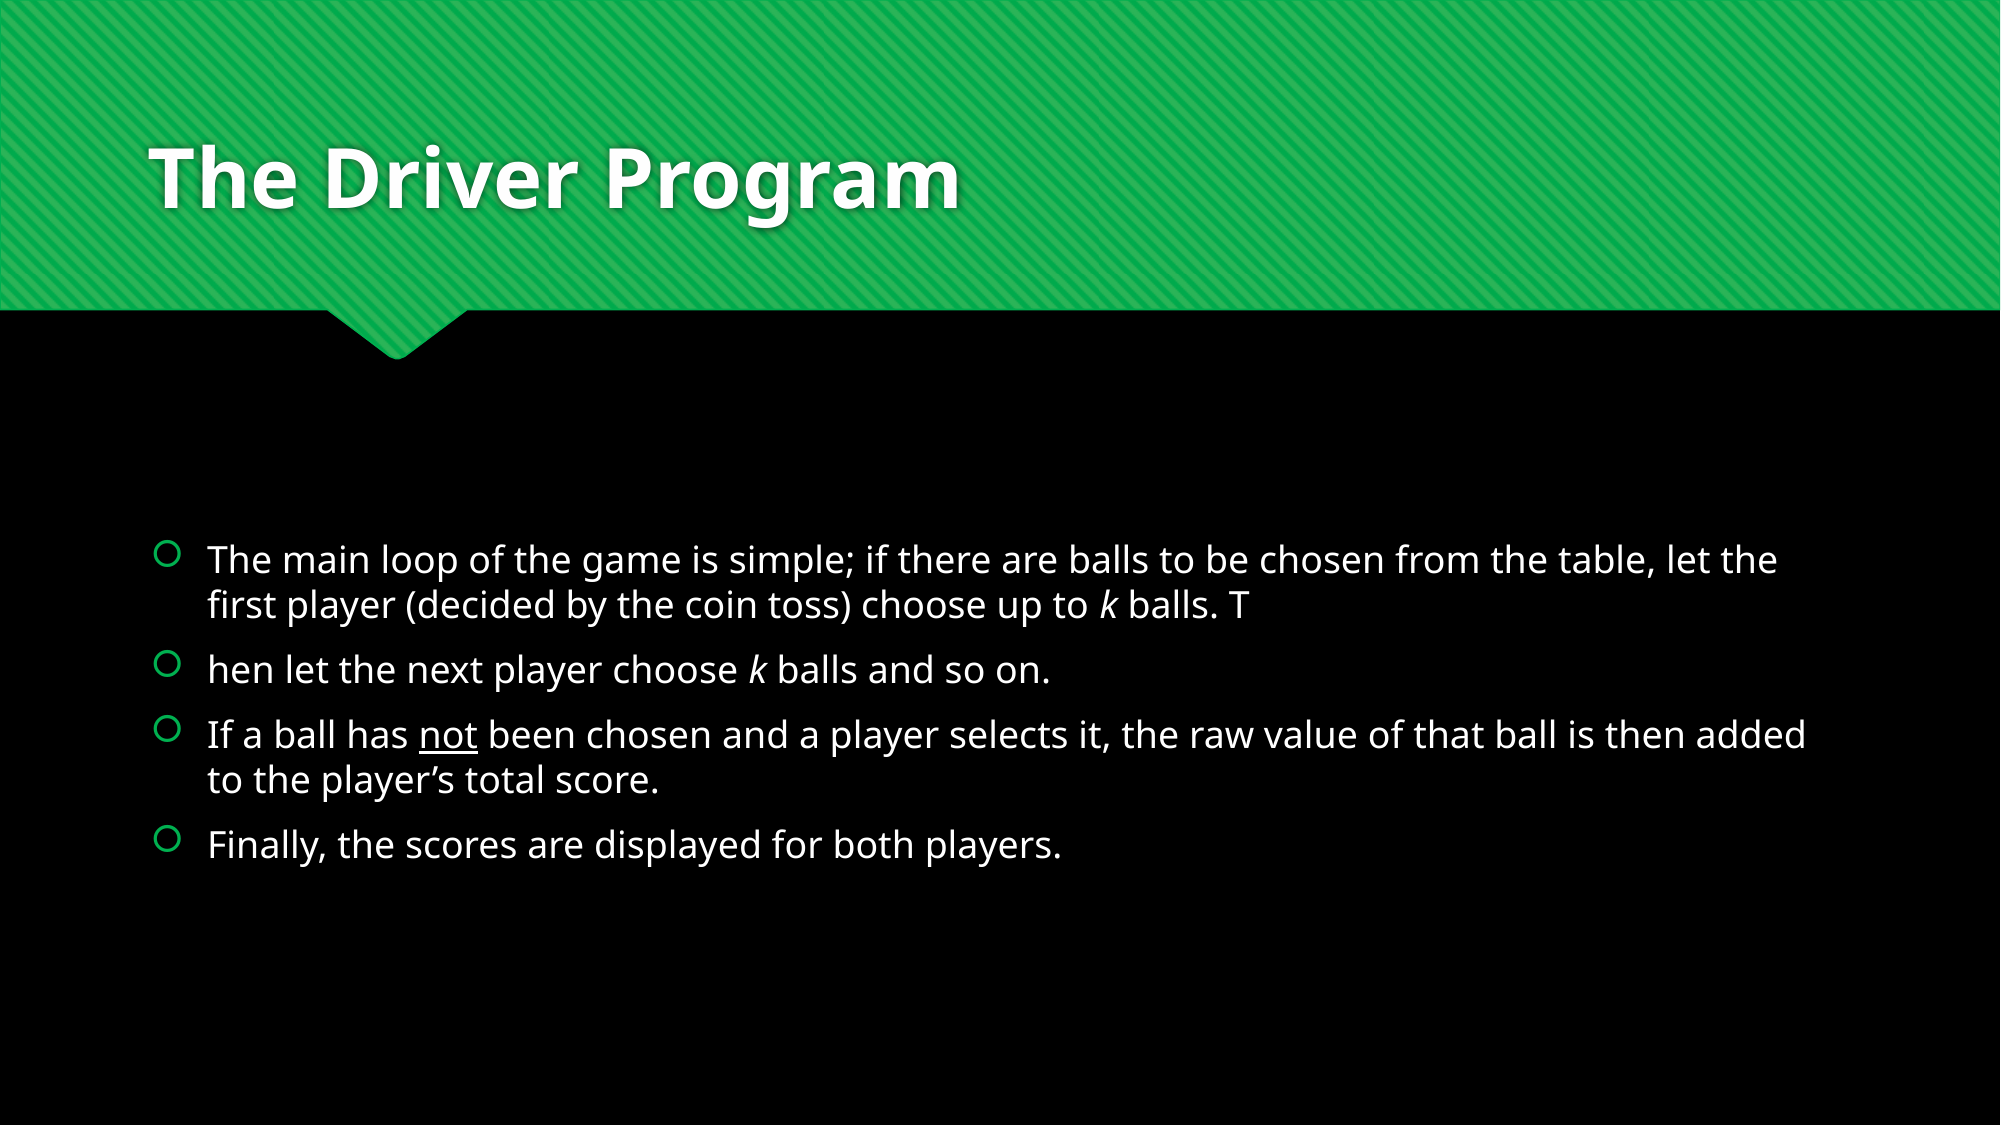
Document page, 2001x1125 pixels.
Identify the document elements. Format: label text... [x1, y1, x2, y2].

title The Driver Program [132, 73, 1868, 233]
list The main loop of the game is simple; if there are balls to be chosen from the table, let the first player (decided by the coin toss) choose up to k balls. T hen let the next player choose k balls and so on. If a ball has not been chosen and a player selects it, the raw value of that ball is then added to the player’s total score. Finally, the scores are displayed for both players. [135, 434, 1868, 1032]
